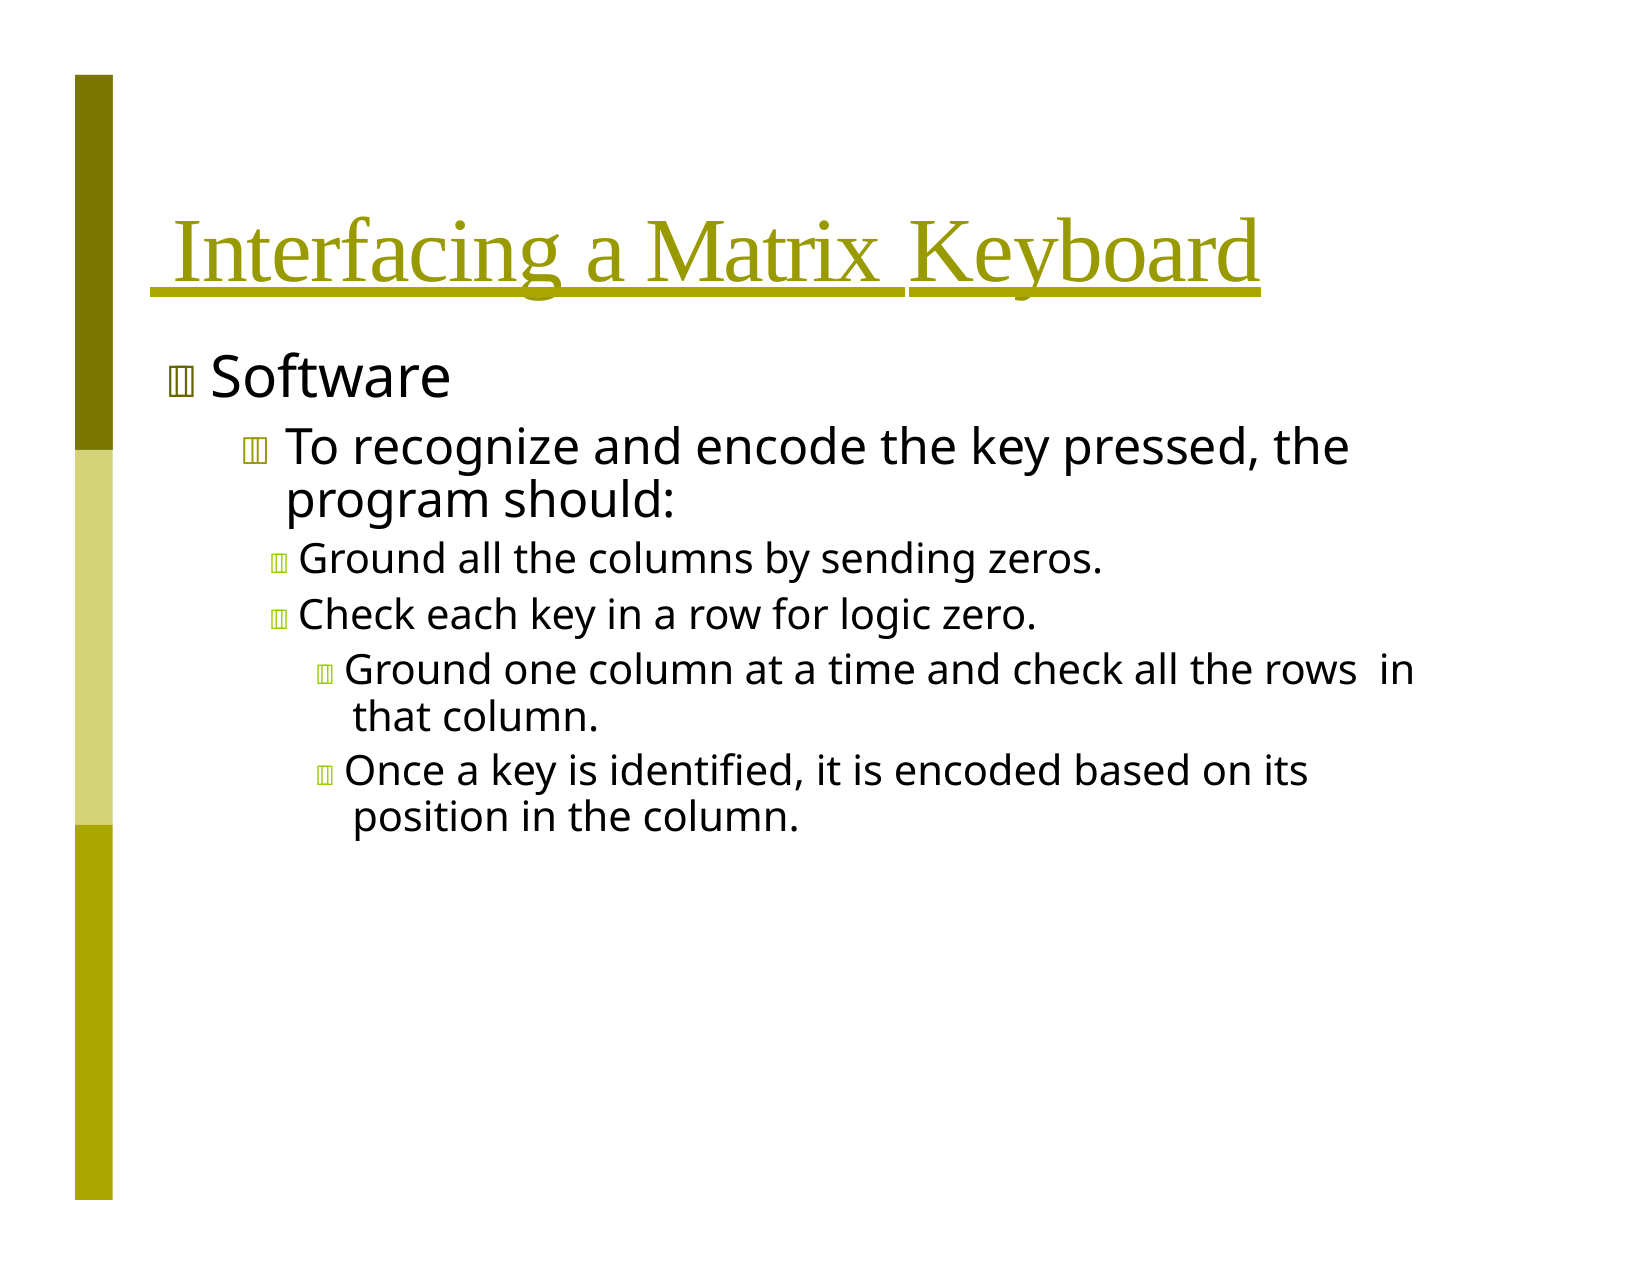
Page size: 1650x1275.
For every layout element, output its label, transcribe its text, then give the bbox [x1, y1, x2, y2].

text_box [75, 824, 113, 1200]
title Interfacing a Matrix Keyboard [147, 187, 1478, 403]
text_box [75, 449, 113, 824]
text_box  Software  To recognize and encode the key pressed, the program should:  Ground all the columns by sending zeros.  Check each key in a row for logic zero.  Ground one column at a time and check all the rows in that column.  Once a key is identified, it is encoded based on its position in the column. [162, 330, 1454, 840]
